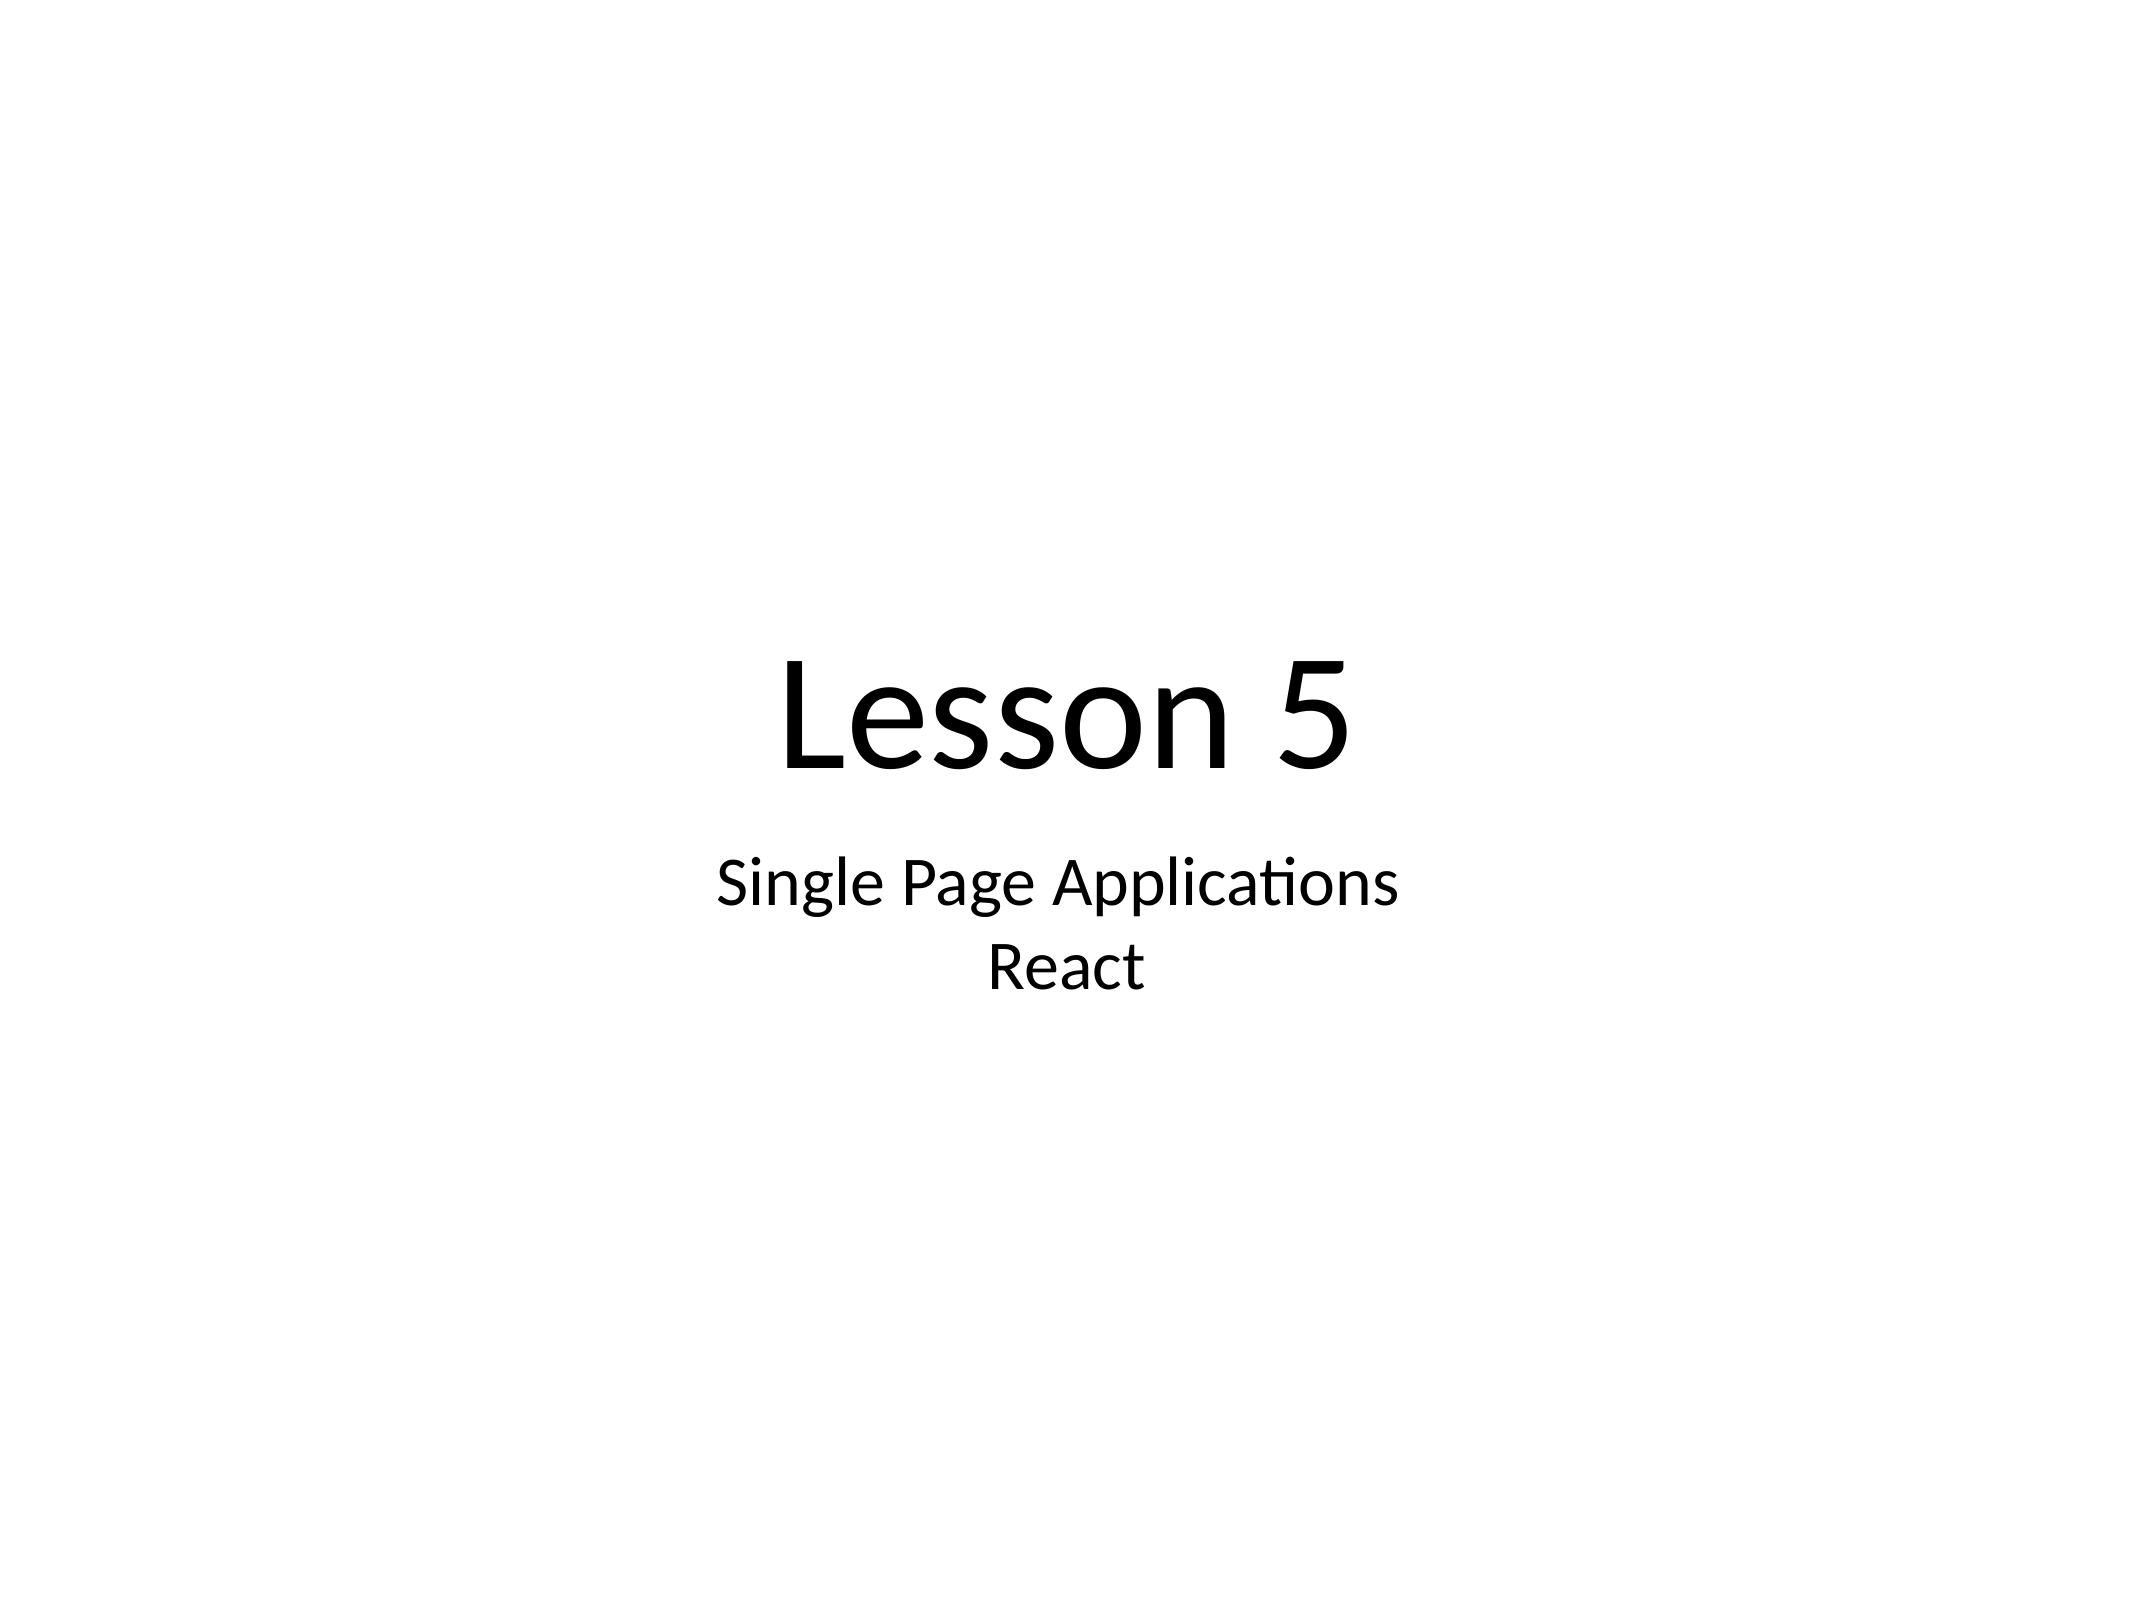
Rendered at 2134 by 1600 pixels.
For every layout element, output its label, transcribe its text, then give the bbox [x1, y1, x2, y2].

subtitle Single Page Applications React [207, 826, 1926, 1013]
title Lesson 5 [207, 268, 1926, 811]
